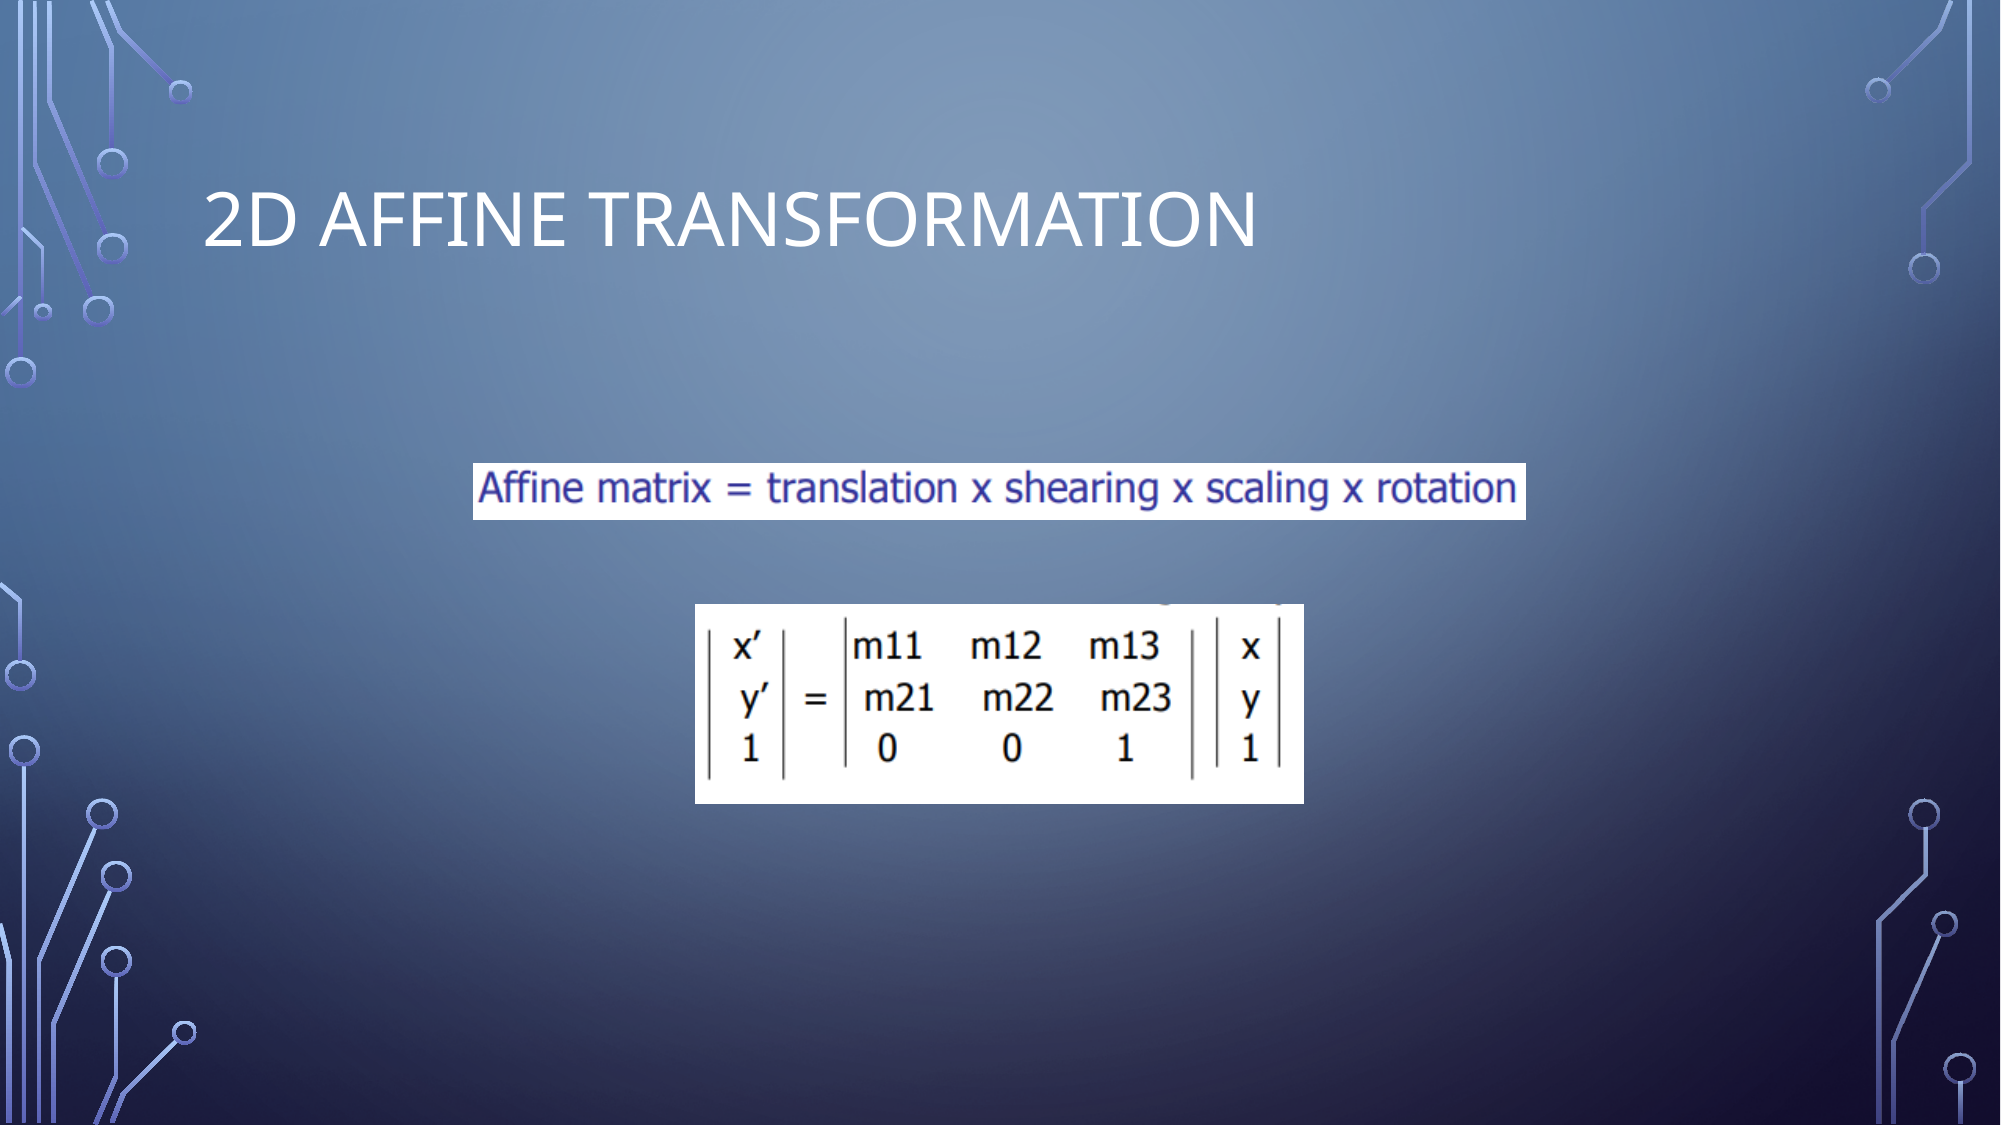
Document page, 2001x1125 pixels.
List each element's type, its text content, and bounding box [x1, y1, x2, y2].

title 2D Affine Transformation [187, 101, 1813, 344]
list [695, 604, 1304, 804]
picture [473, 463, 1526, 521]
